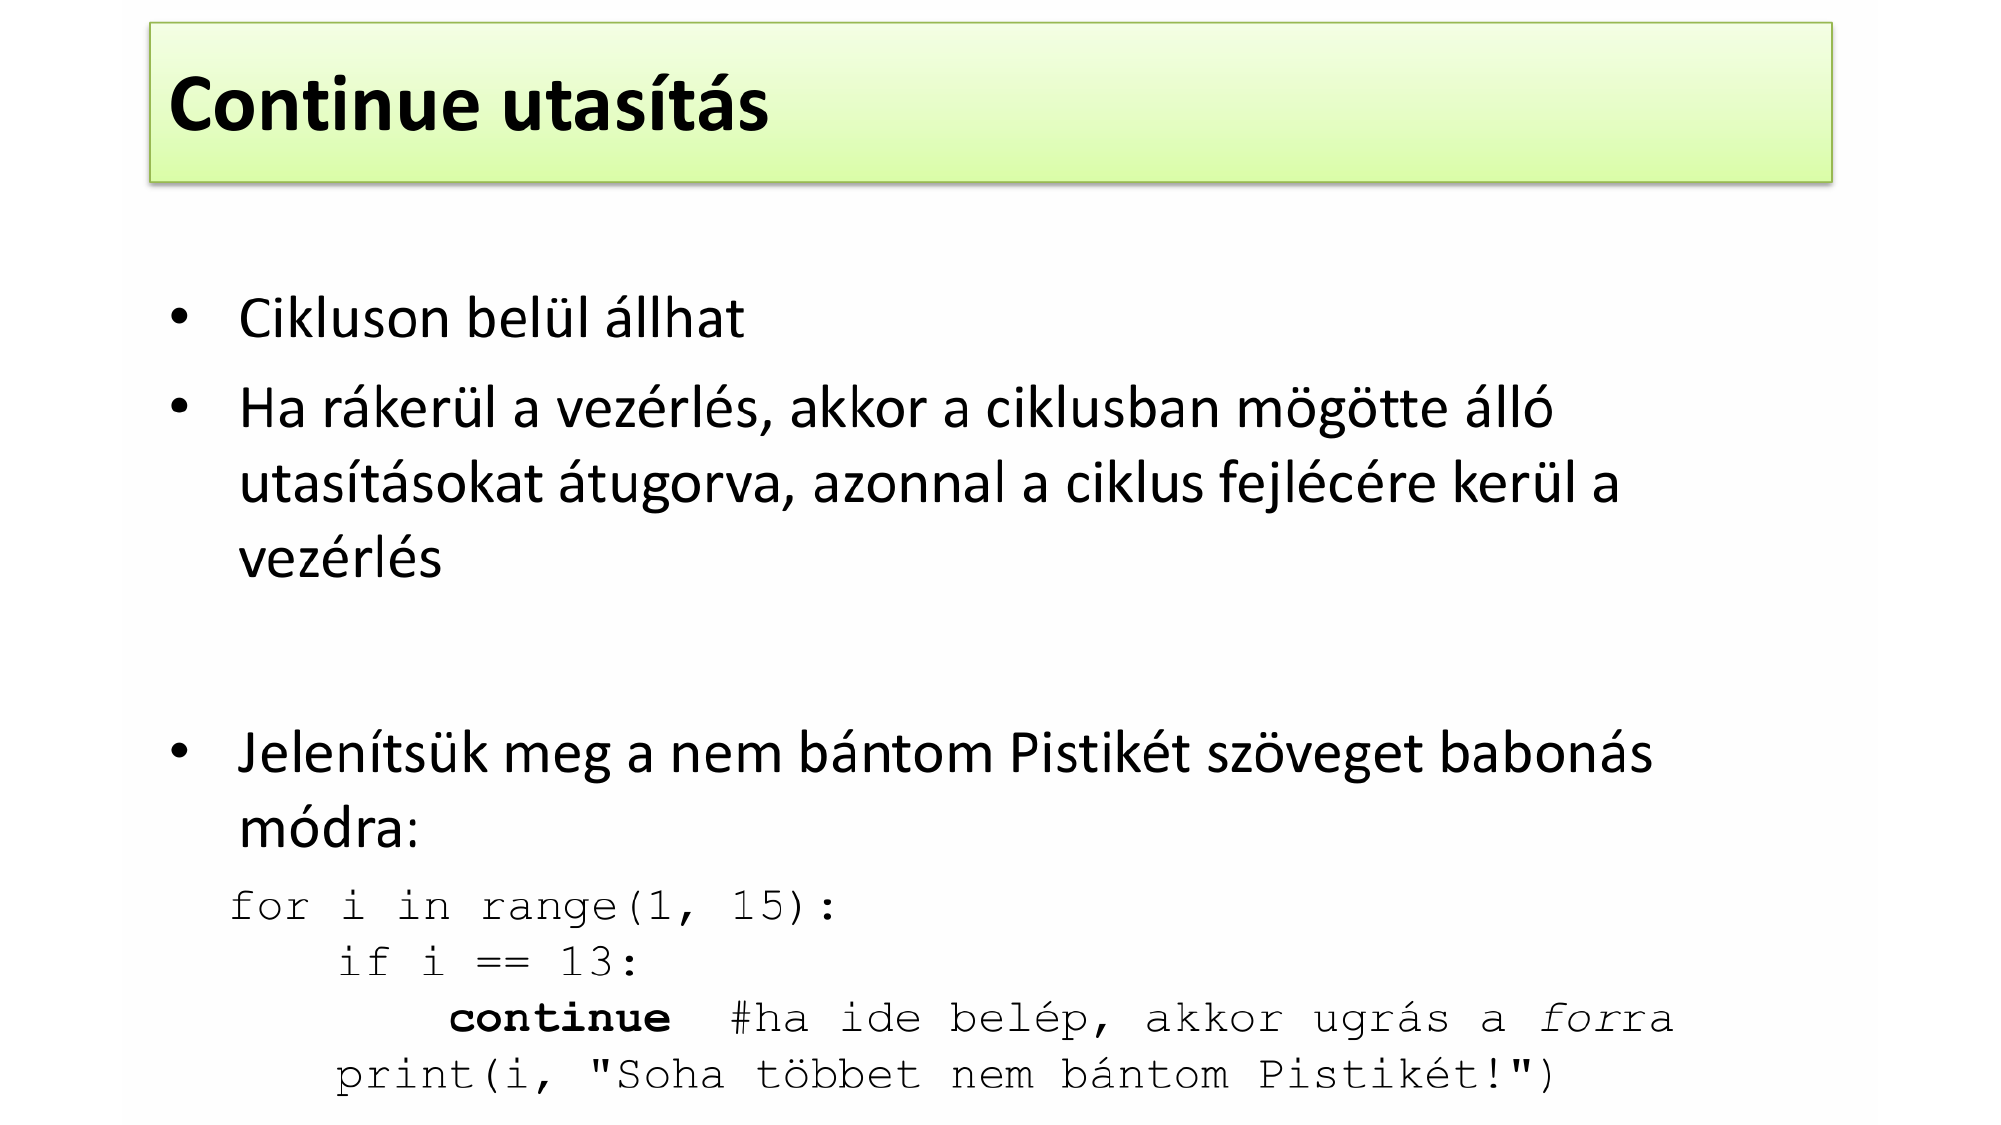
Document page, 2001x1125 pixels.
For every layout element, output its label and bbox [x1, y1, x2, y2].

picture [122, 0, 1878, 1125]
